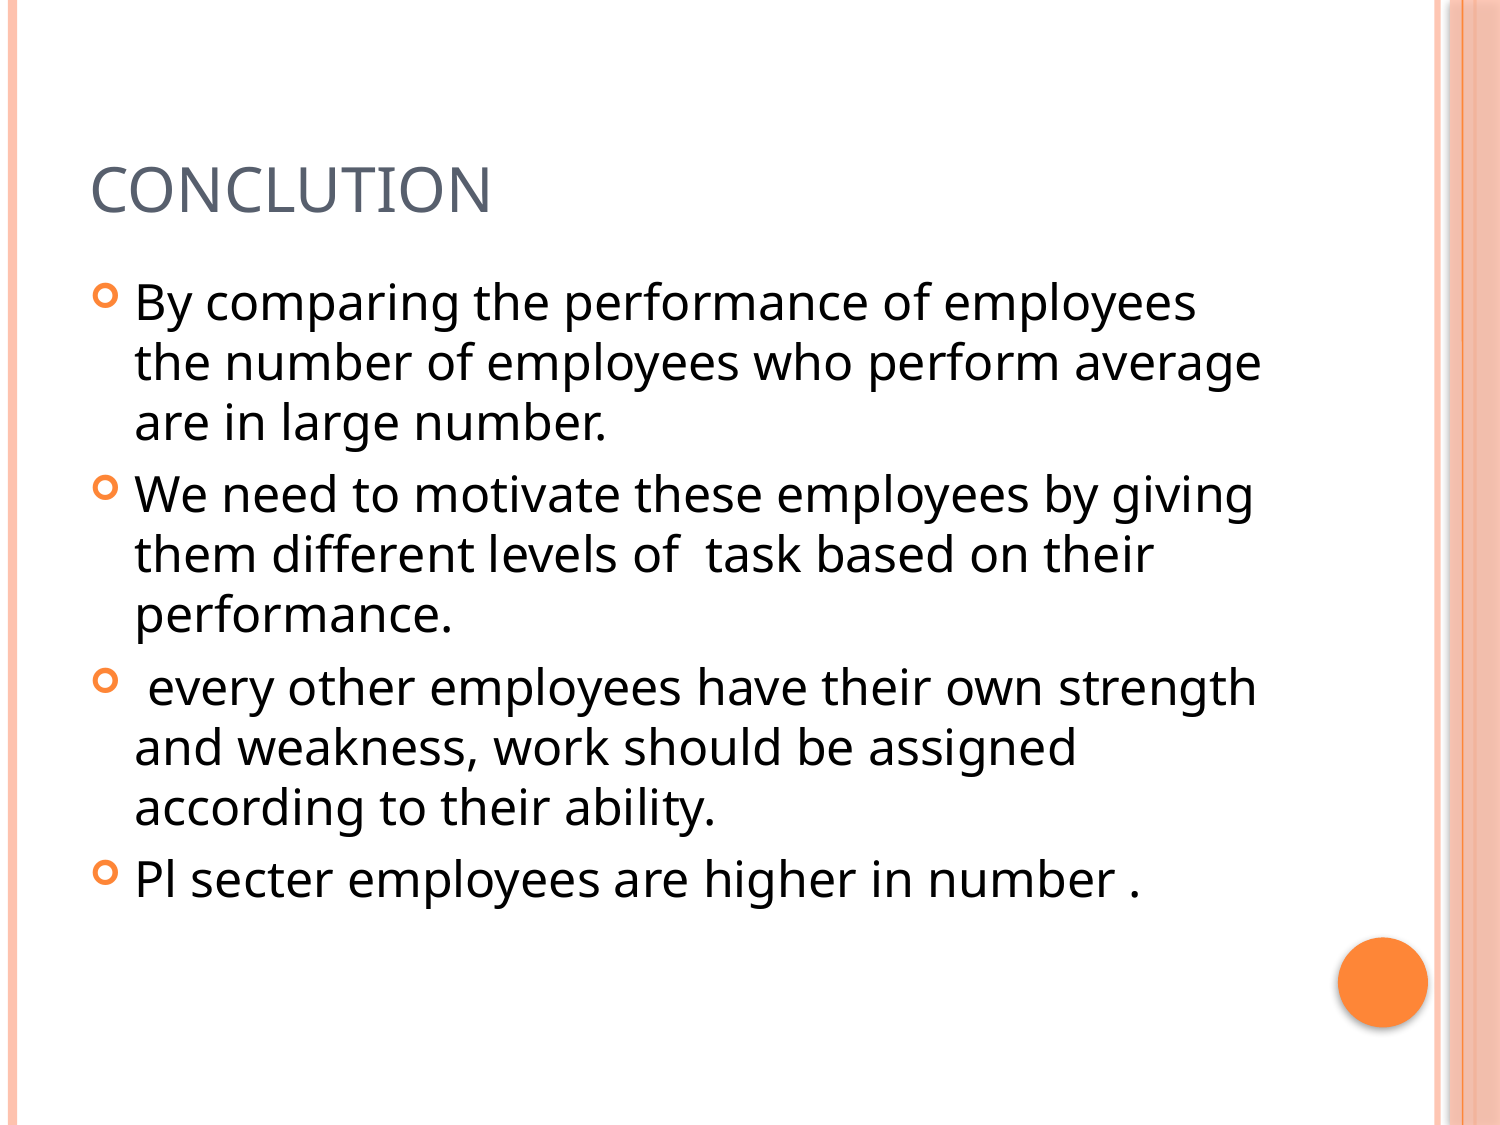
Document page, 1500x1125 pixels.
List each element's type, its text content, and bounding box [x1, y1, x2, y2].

list By comparing the performance of employees the number of employees who perform average are in large number. We need to motivate these employees by giving them different levels of task based on their performance. every other employees have their own strength and weakness, work should be assigned according to their ability. Pl secter employees are higher in number . [75, 262, 1300, 1062]
title conclution [75, 45, 1300, 233]
